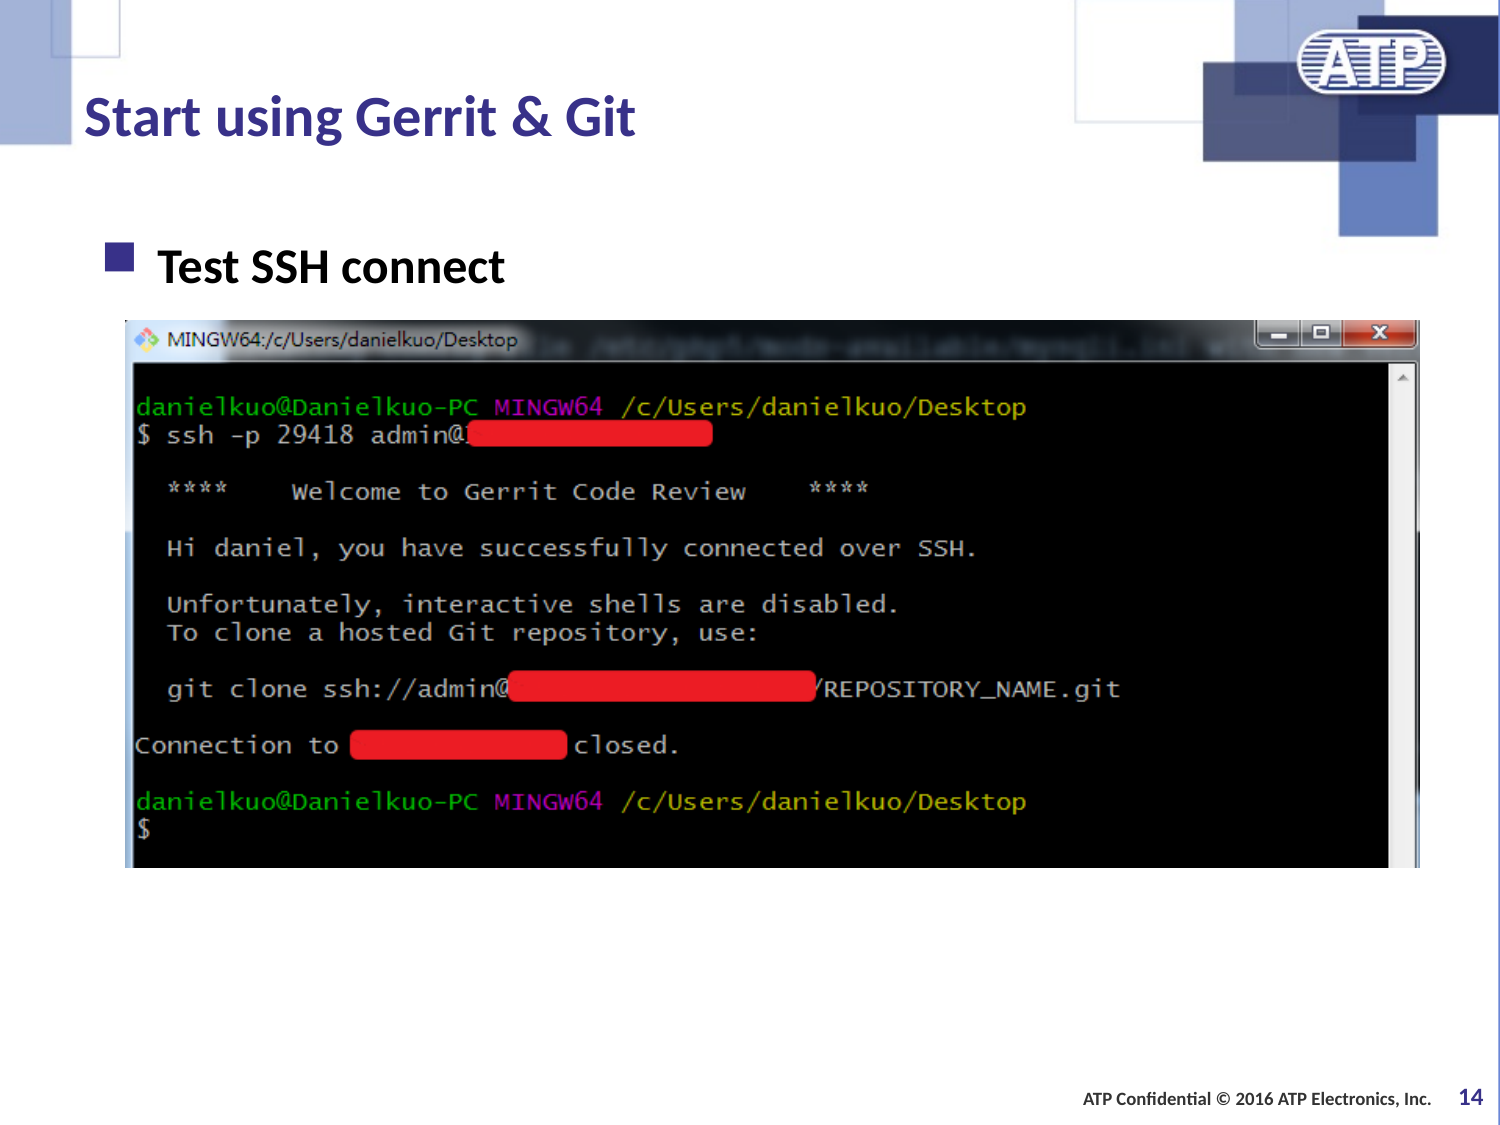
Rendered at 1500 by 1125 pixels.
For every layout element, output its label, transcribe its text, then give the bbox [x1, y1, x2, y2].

list Test SSH connect [85, 226, 1422, 1061]
picture [0, 0, 1499, 1125]
title Start using Gerrit & Git [84, 37, 1283, 190]
